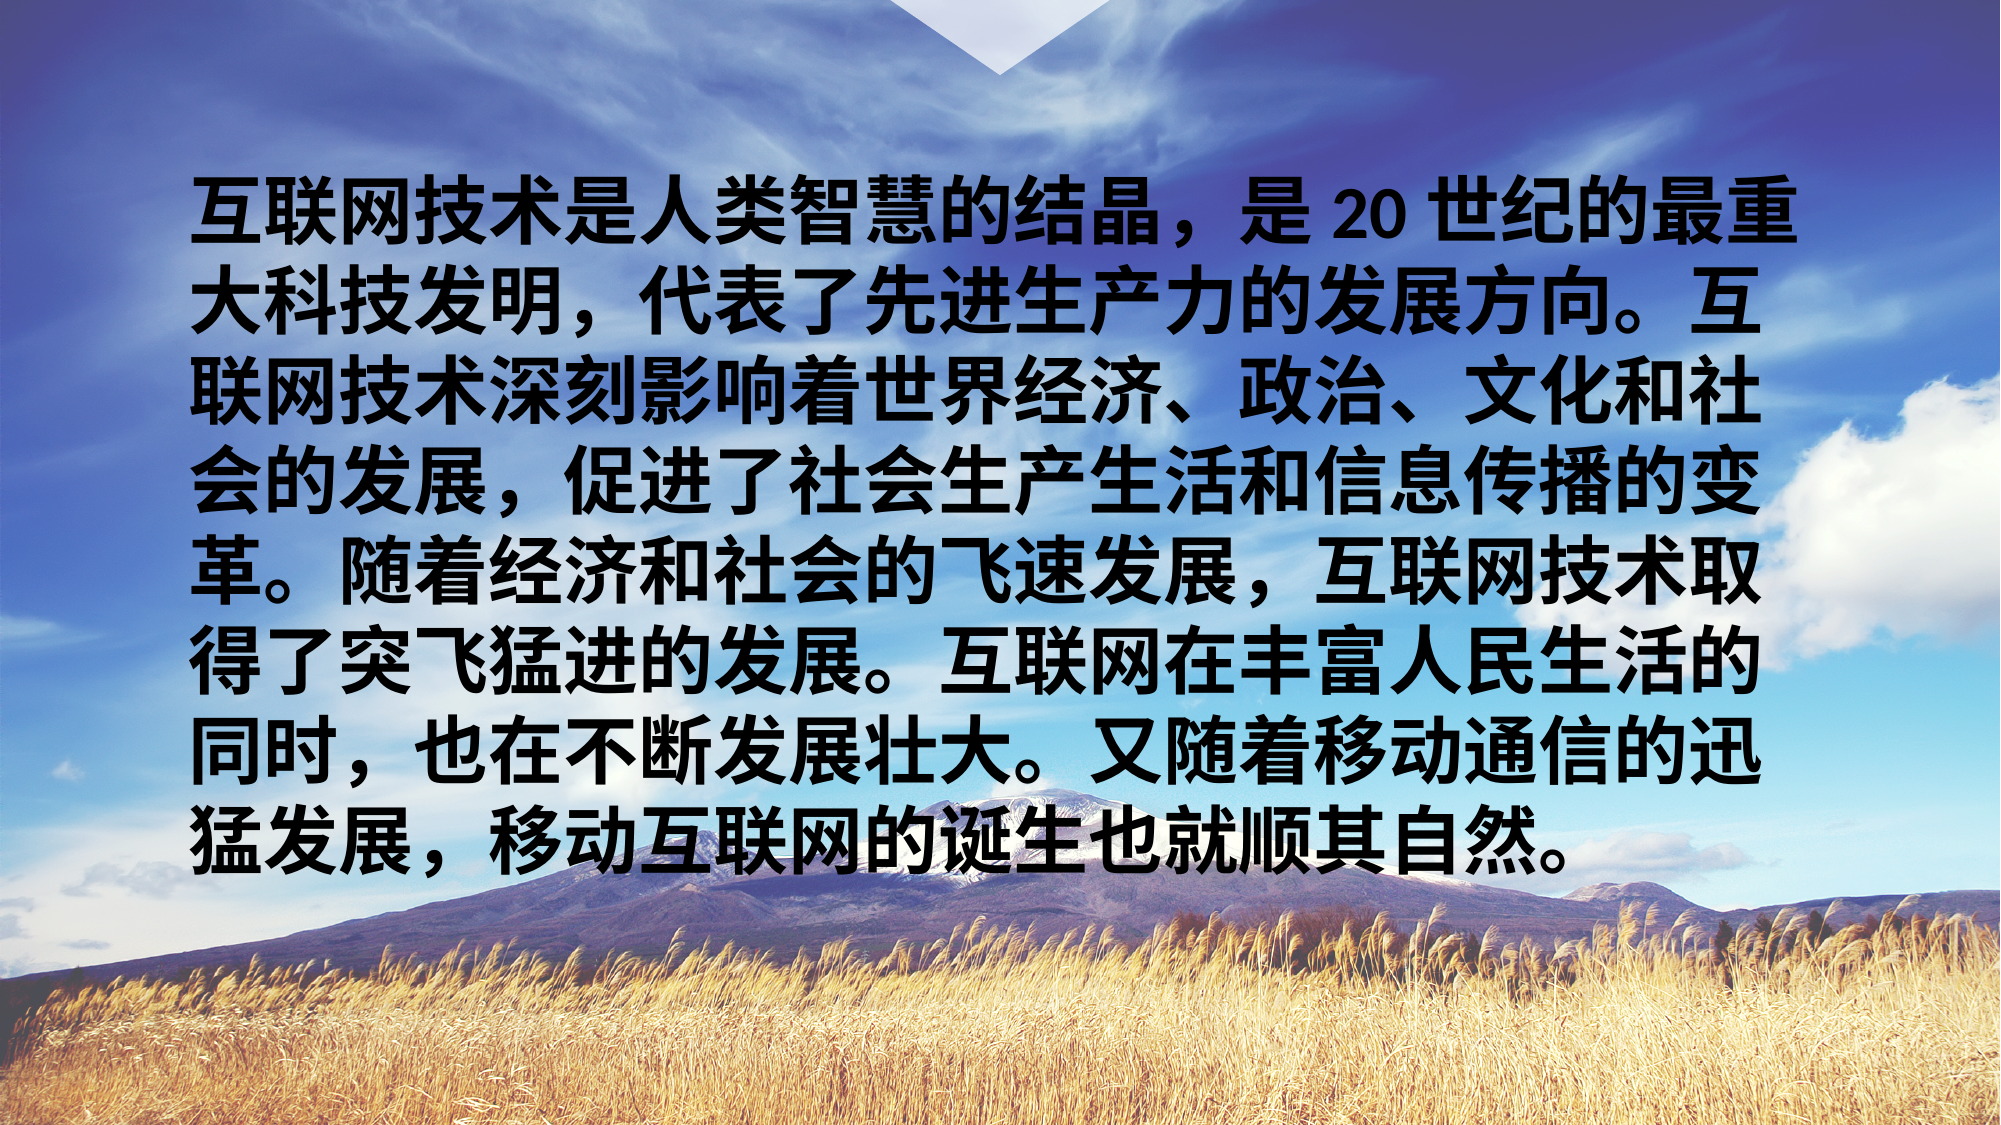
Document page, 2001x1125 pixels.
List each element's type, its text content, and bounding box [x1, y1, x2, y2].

text_box [0, 0, 2000, 1125]
text_box [888, 0, 1112, 77]
text_box 互联网技术是人类智慧的结晶，是20世纪的最重大科技发明，代表了先进生产力的发展方向。互联网技术深刻影响着世界经济、政治、文化和社会的发展，促进了社会生产生活和信息传播的变革。随着经济和社会的飞速发展，互联网技术取得了突飞猛进的发展。互联网在丰富人民生活的同时，也在不断发展壮大。又随着移动通信的迅猛发展，移动互联网的诞生也就顺其自然。 [173, 156, 1826, 892]
